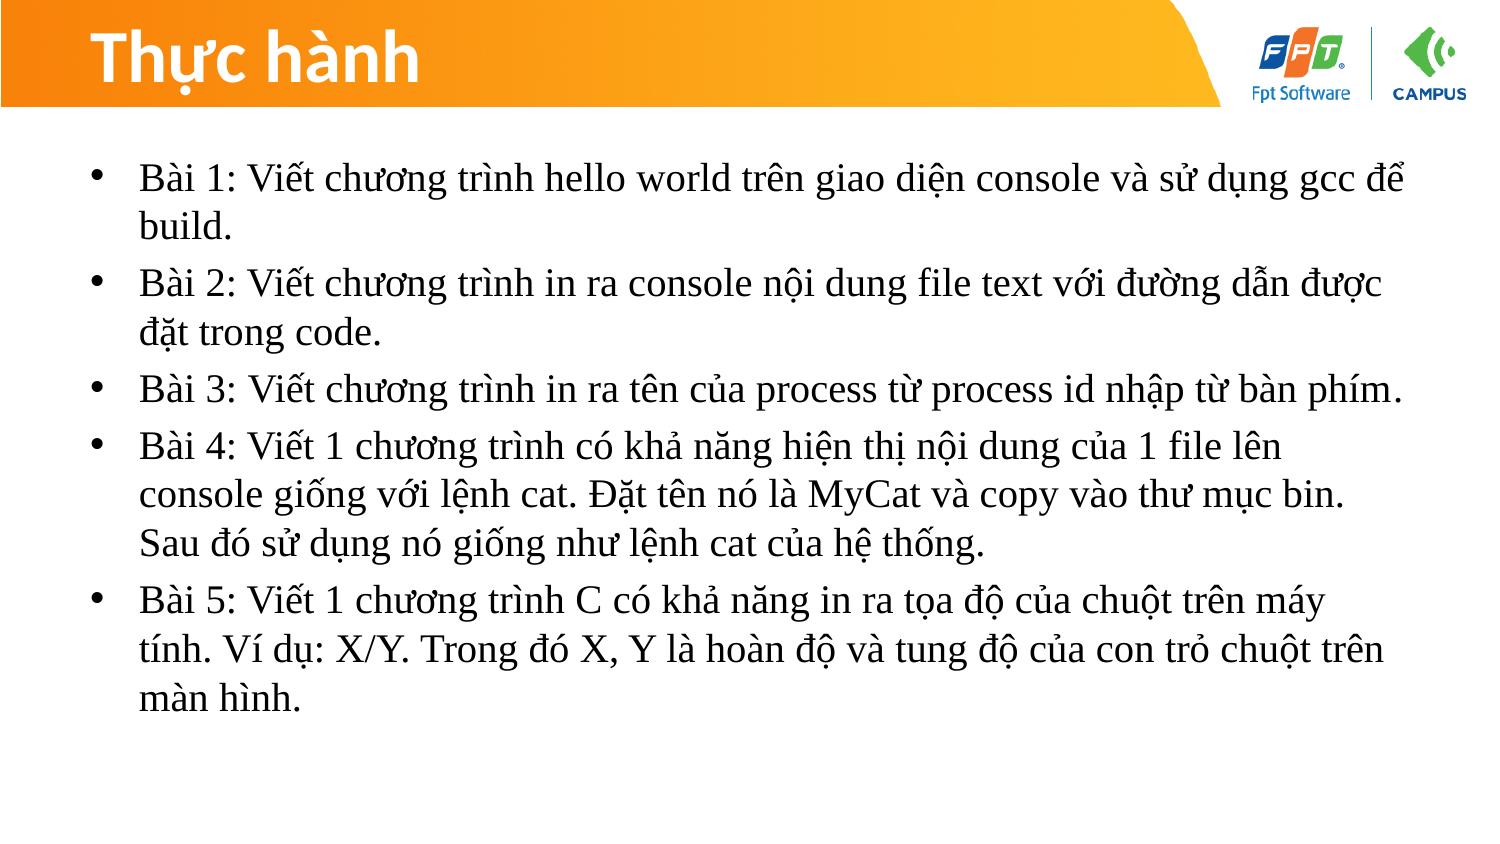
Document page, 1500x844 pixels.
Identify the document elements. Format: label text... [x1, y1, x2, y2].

picture [1, 0, 1499, 844]
list Bài 1: Viết chương trình hello world trên giao diện console và sử dụng gcc để build. Bài 2: Viết chương trình in ra console nội dung file text với đường dẫn được đặt trong code. Bài 3: Viết chương trình in ra tên của process từ process id nhập từ bàn phím. Bài 4: Viết 1 chương trình có khả năng hiện thị nội dung của 1 file lên console giống với lệnh cat. Đặt tên nó là MyCat và copy vào thư mục bin. Sau đó sử dụng nó giống như lệnh cat của hệ thống. Bài 5: Viết 1 chương trình C có khả năng in ra tọa độ của chuột trên máy tính. Ví dụ: X/Y. Trong đó X, Y là hoàn độ và tung độ của con trỏ chuột trên màn hình. [75, 142, 1425, 754]
title Thực hành [75, 0, 1176, 106]
